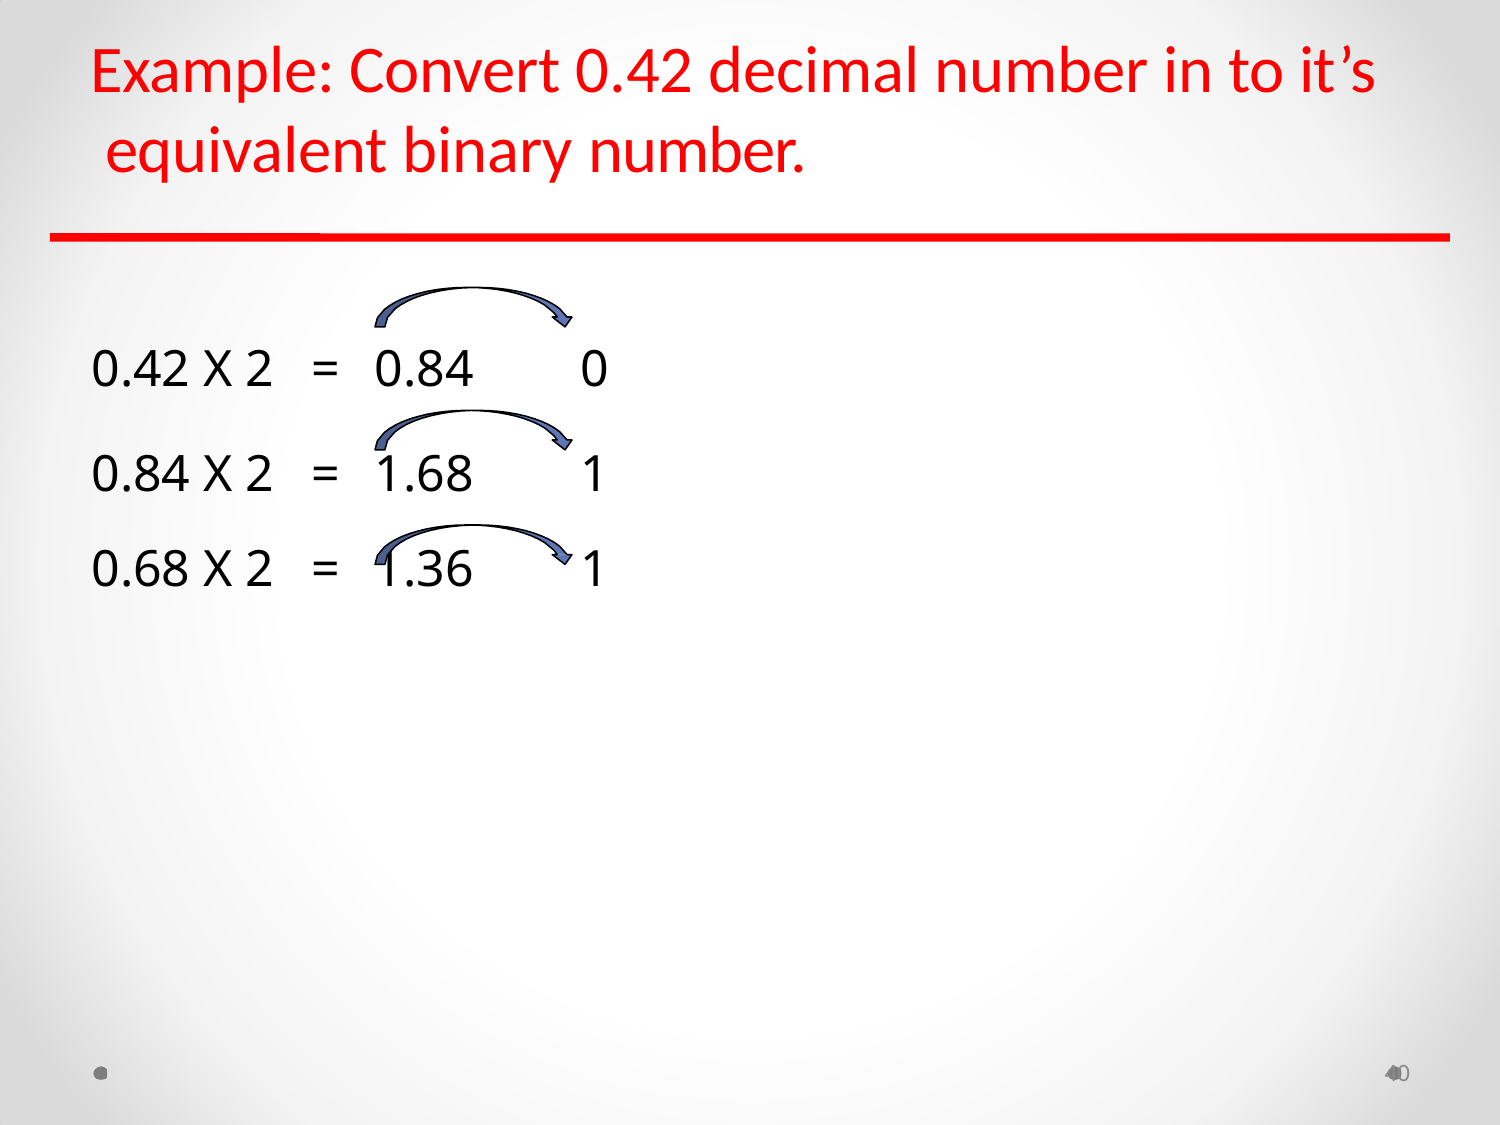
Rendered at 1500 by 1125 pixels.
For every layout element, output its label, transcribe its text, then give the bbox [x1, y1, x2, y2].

table_cell 1.68 [359, 416, 526, 521]
picture [0, 0, 1500, 1125]
table_cell 1 [526, 416, 613, 521]
table_cell 0.84 X 2 [86, 416, 292, 521]
table_cell = [292, 416, 359, 521]
title Example: Convert 0.42 decimal number in to it’s equivalent binary number. [87, 23, 1390, 214]
text_box [375, 410, 572, 450]
table_cell 1.36 [359, 521, 526, 604]
text_box [375, 287, 572, 327]
table_header = [292, 333, 359, 416]
table_cell 1 [526, 521, 613, 604]
text_box 40 [1380, 1060, 1415, 1087]
table_header 0.84 [359, 333, 526, 416]
table_header 0 [526, 333, 613, 416]
table_header 0.42 X 2 [86, 333, 292, 416]
table_cell = [292, 521, 359, 604]
table_cell 0.68 X 2 [86, 521, 292, 604]
text_box [375, 524, 572, 565]
